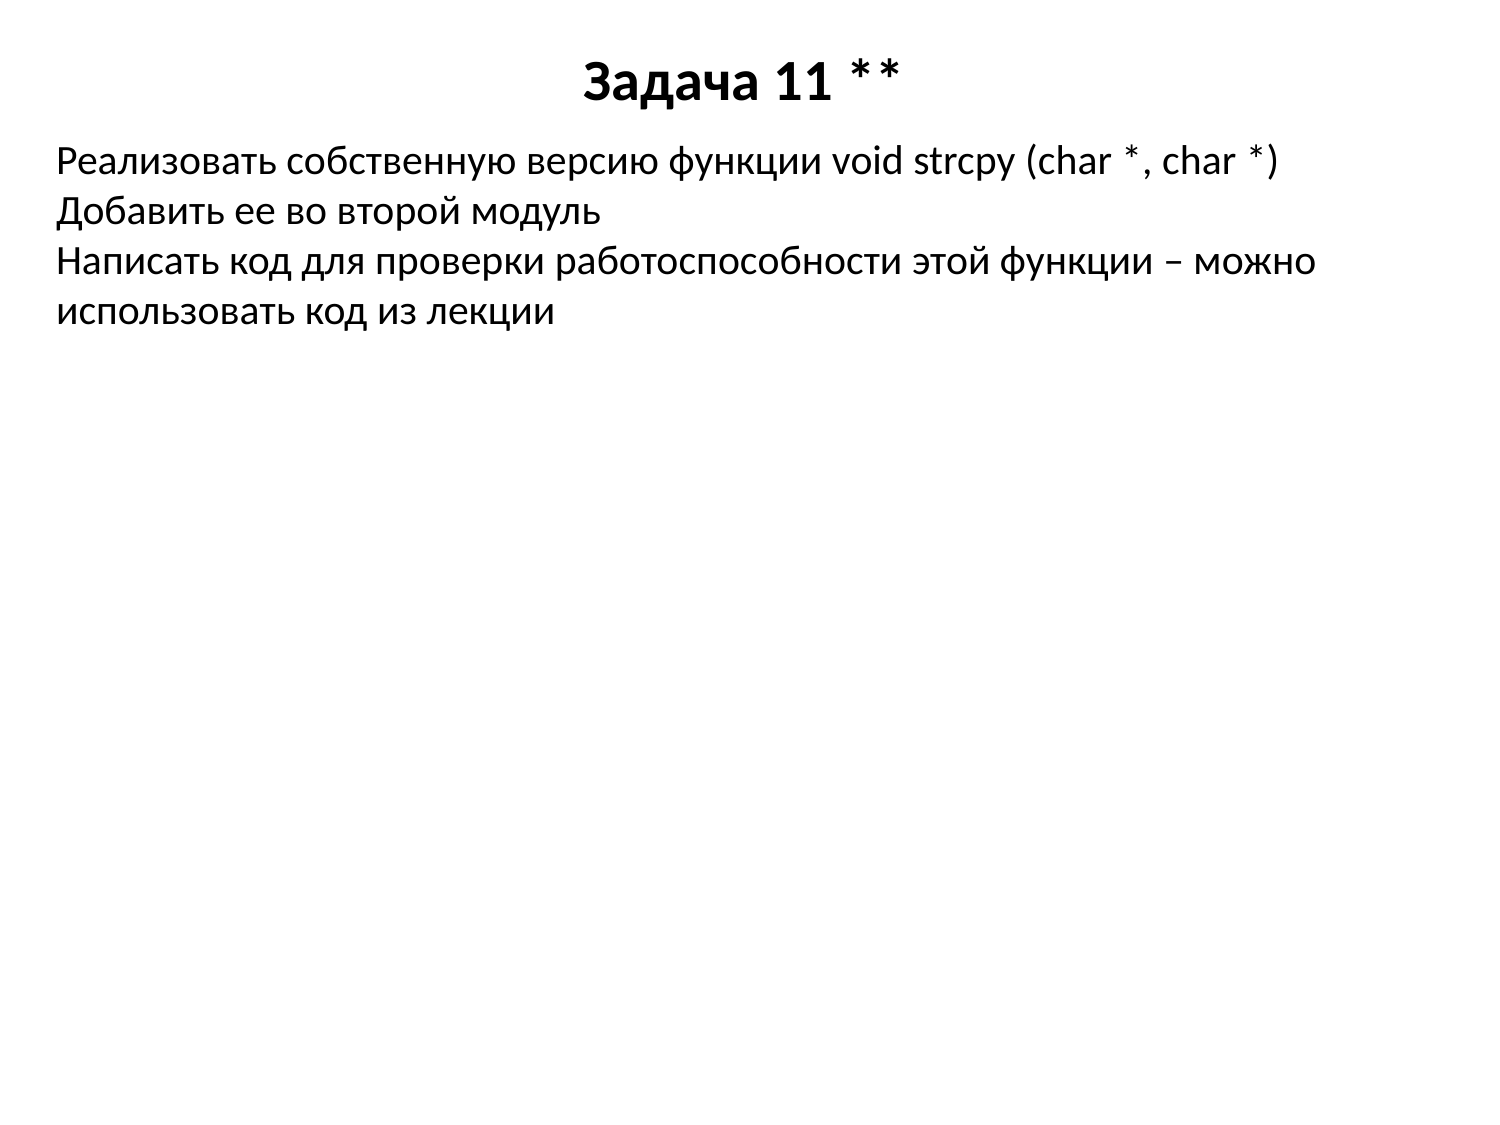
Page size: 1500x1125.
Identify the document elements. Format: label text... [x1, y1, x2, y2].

title Задача 11 ** [29, 19, 1459, 135]
text_box Реализовать собственную версию функции void strcpy (char *, char *) Добавить ее во второй модуль Написать код для проверки работоспособности этой функции – можно использовать код из лекции [41, 125, 1459, 391]
